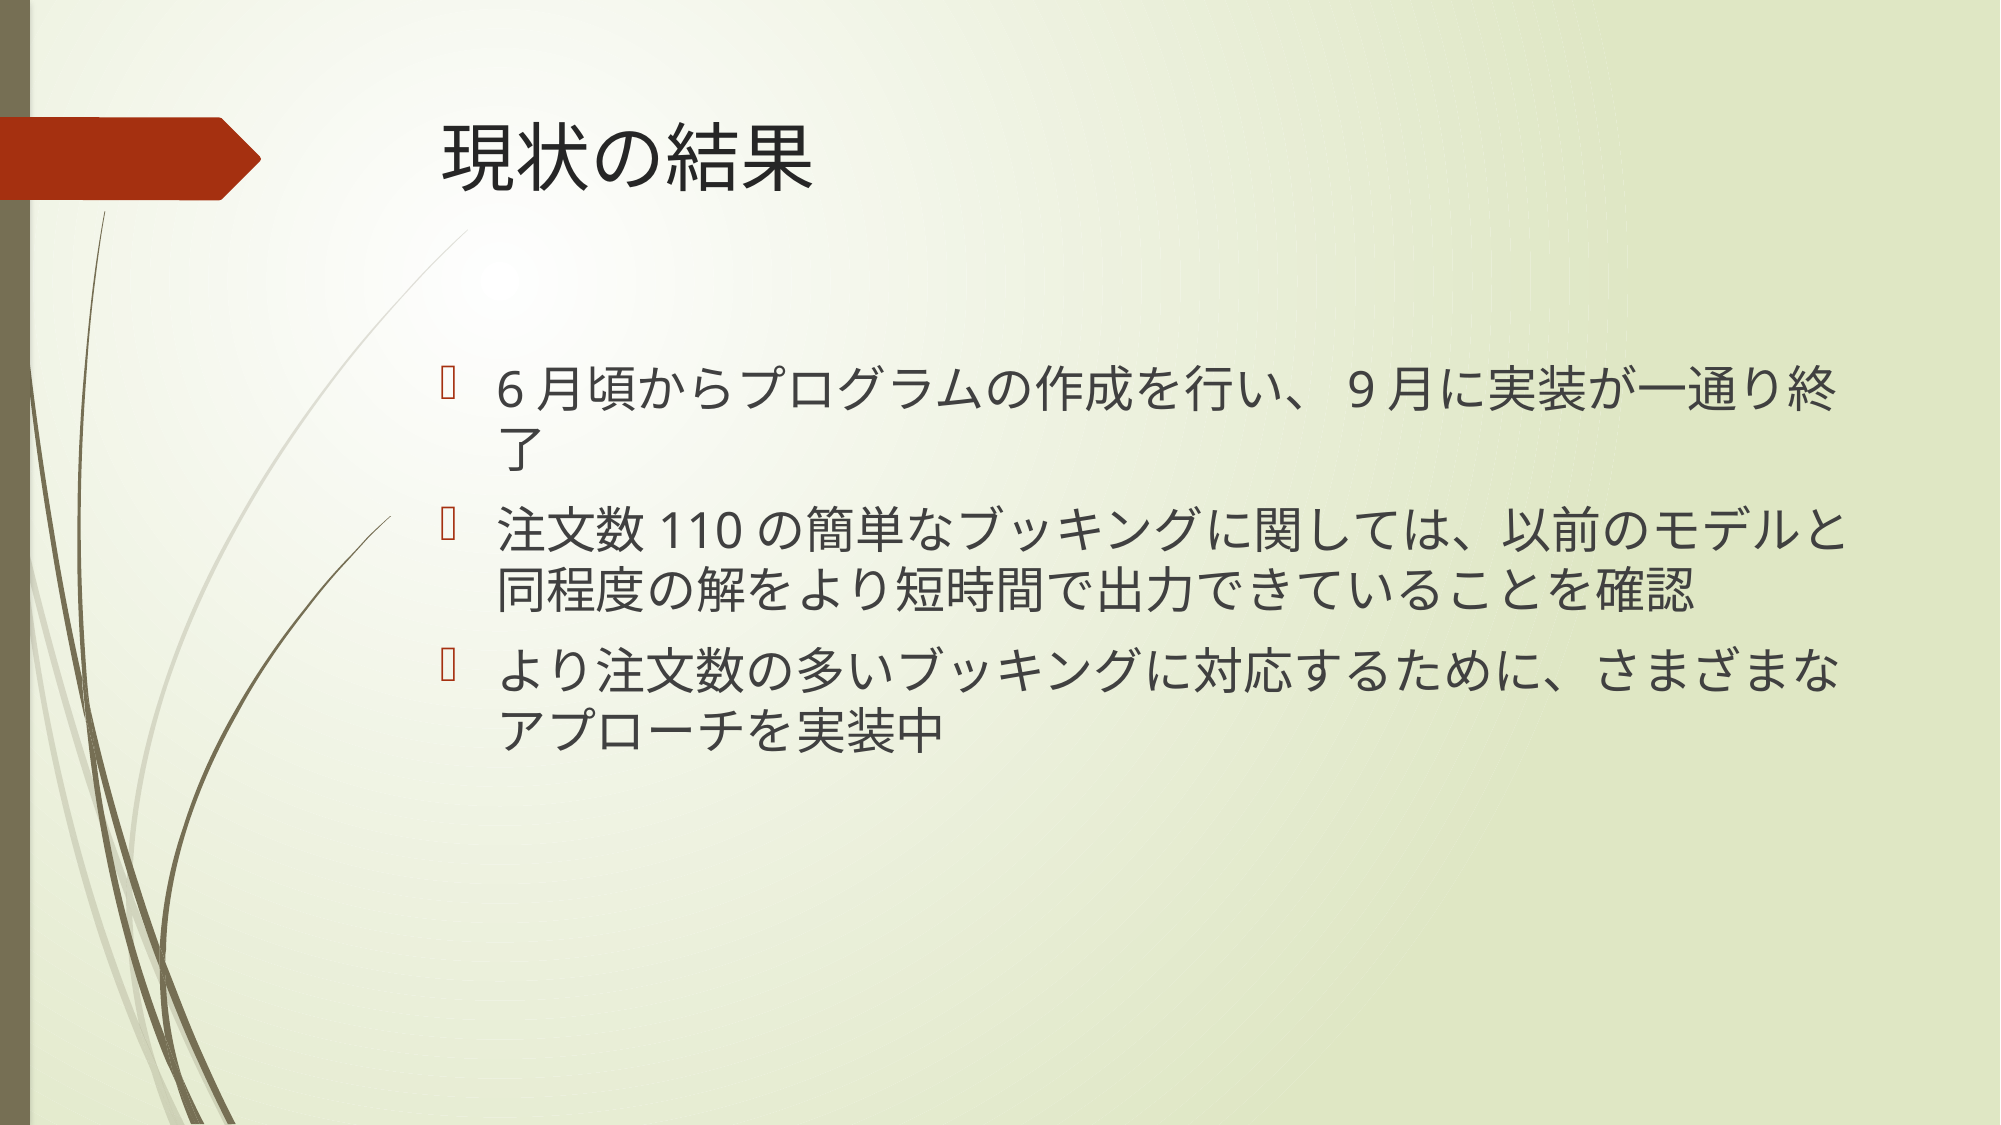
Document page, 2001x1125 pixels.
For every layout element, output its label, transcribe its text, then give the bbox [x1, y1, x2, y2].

title 現状の結果 [425, 102, 1888, 313]
list 6月頃からプログラムの作成を行い、9月に実装が一通り終了 注文数110の簡単なブッキングに関しては、以前のモデルと同程度の解をより短時間で出力できていることを確認 より注文数の多いブッキングに対応するために、さまざまなアプローチを実装中 [424, 350, 1888, 970]
